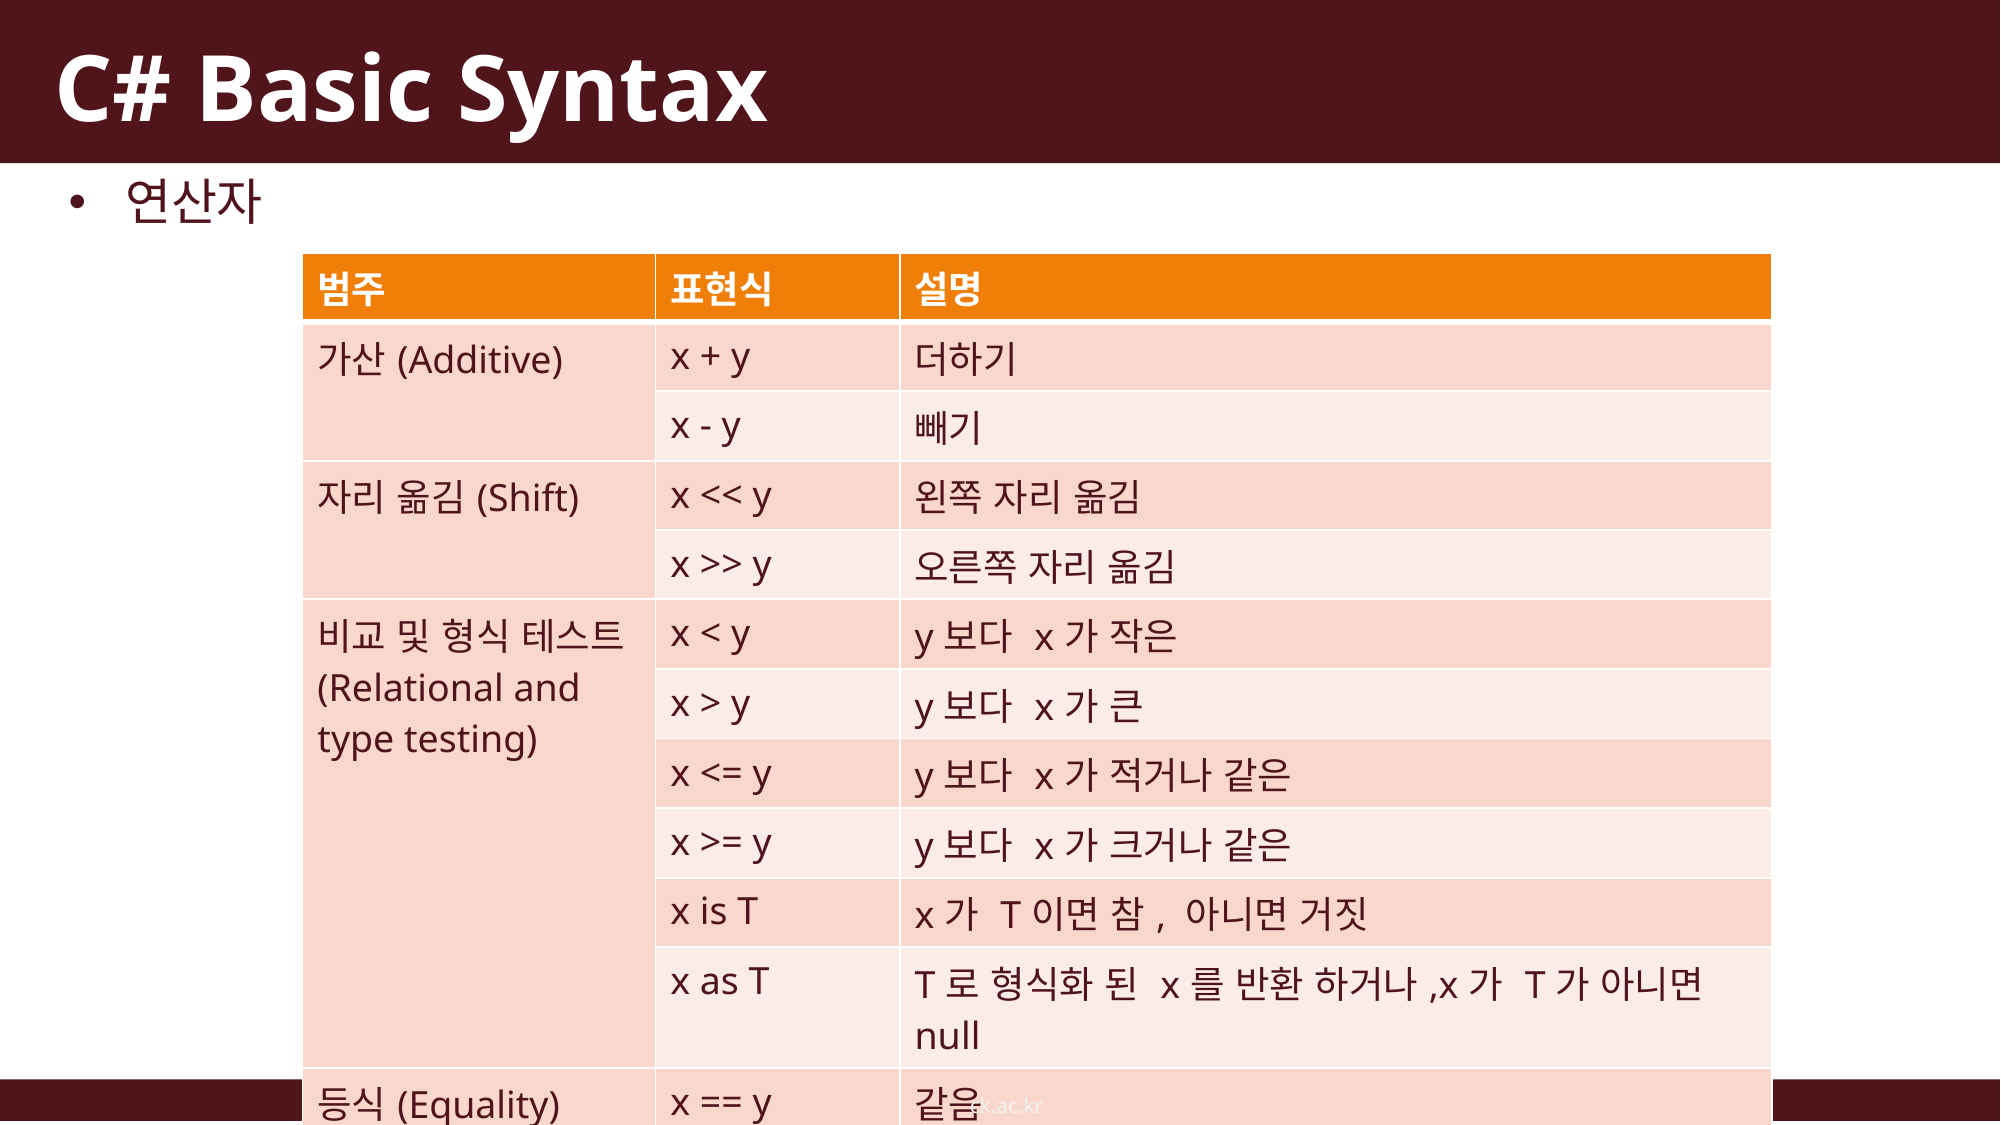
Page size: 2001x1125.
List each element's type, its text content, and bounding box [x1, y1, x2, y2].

table_cell x is T [656, 879, 899, 946]
table_header 설명 [901, 254, 1771, 319]
text_box 연산자 [53, 163, 1947, 239]
table_cell x가 T이면 참, 아니면 거짓 [901, 879, 1771, 946]
table_cell 같음 [901, 1069, 1771, 1125]
table_cell x + y [656, 325, 899, 390]
table_cell 가산(Additive) [303, 325, 655, 460]
table_cell 등식(Equality) [303, 1069, 655, 1125]
table_cell y보다 x가 작은 [901, 600, 1771, 668]
table_cell 빼기 [901, 392, 1771, 460]
table_cell x >= y [656, 809, 899, 877]
table_cell 왼쪽 자리 옮김 [901, 462, 1771, 529]
table_cell x - y [656, 392, 899, 460]
table_cell 더하기 [901, 325, 1771, 390]
table_cell x >> y [656, 531, 899, 598]
table_cell 비교 및 형식 테스트 (Relational and type testing) [303, 600, 655, 1067]
table_cell 오른쪽 자리 옮김 [901, 531, 1771, 598]
table_cell x > y [656, 670, 899, 738]
table_cell y보다 x가 적거나 같은 [901, 739, 1771, 807]
footer ck.ac.kr [949, 1084, 1064, 1125]
title C# Basic Syntax [39, 34, 1978, 149]
table_cell x == y [656, 1069, 899, 1125]
table_cell x << y [656, 462, 899, 529]
table_cell x < y [656, 600, 899, 668]
table_cell x as T [656, 948, 899, 1067]
table_cell y보다 x가 크거나 같은 [901, 809, 1771, 877]
table_header 표현식 [656, 254, 899, 319]
table_cell y보다 x가 큰 [901, 670, 1771, 738]
table_header 범주 [303, 254, 655, 319]
table_cell T로 형식화 된 x를 반환 하거나,x가 T가 아니면 null [901, 948, 1771, 1067]
table_cell 자리 옮김(Shift) [303, 462, 655, 598]
table_cell x <= y [656, 739, 899, 807]
